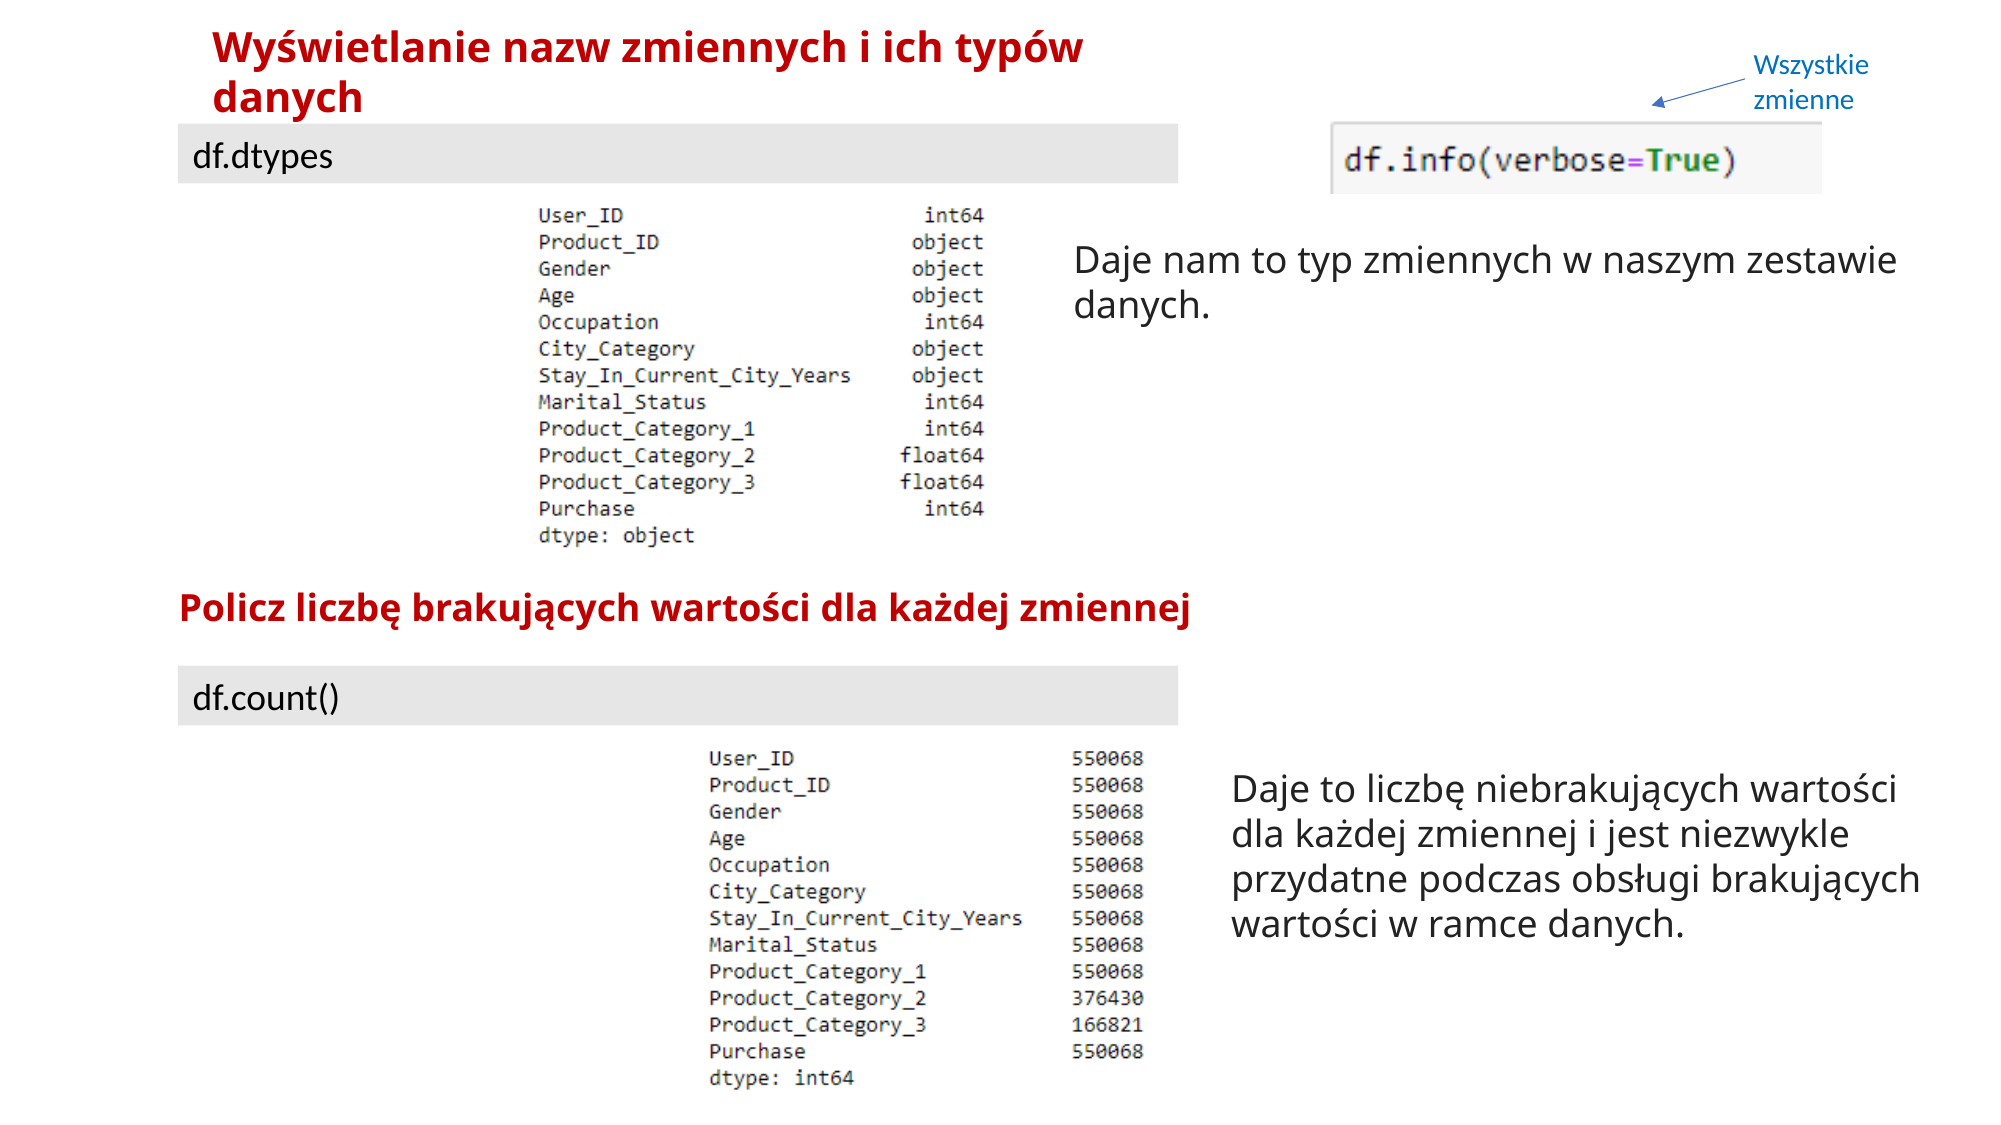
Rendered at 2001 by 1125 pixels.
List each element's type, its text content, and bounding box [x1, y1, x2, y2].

text_box Wszystkie zmienne [1738, 38, 1983, 123]
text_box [1651, 78, 1745, 106]
text_box df.count() [177, 665, 1179, 726]
text_box Wyświetlanie nazw zmiennych i ich typów danych [197, 13, 1198, 128]
text_box Policz liczbę brakujących wartości dla każdej zmiennej [163, 576, 1522, 681]
picture [697, 739, 1161, 1105]
text_box df.dtypes [177, 123, 1179, 184]
text_box Daje to liczbę niebrakujących wartości dla każdej zmiennej i jest niezwykle przydatne podczas obsługi brakujących wartości w ramce danych. [1216, 757, 1970, 998]
text_box Daje nam to typ zmiennych w naszym zestawie danych. [1058, 228, 2000, 378]
picture [528, 196, 1000, 563]
picture [1324, 120, 1822, 194]
